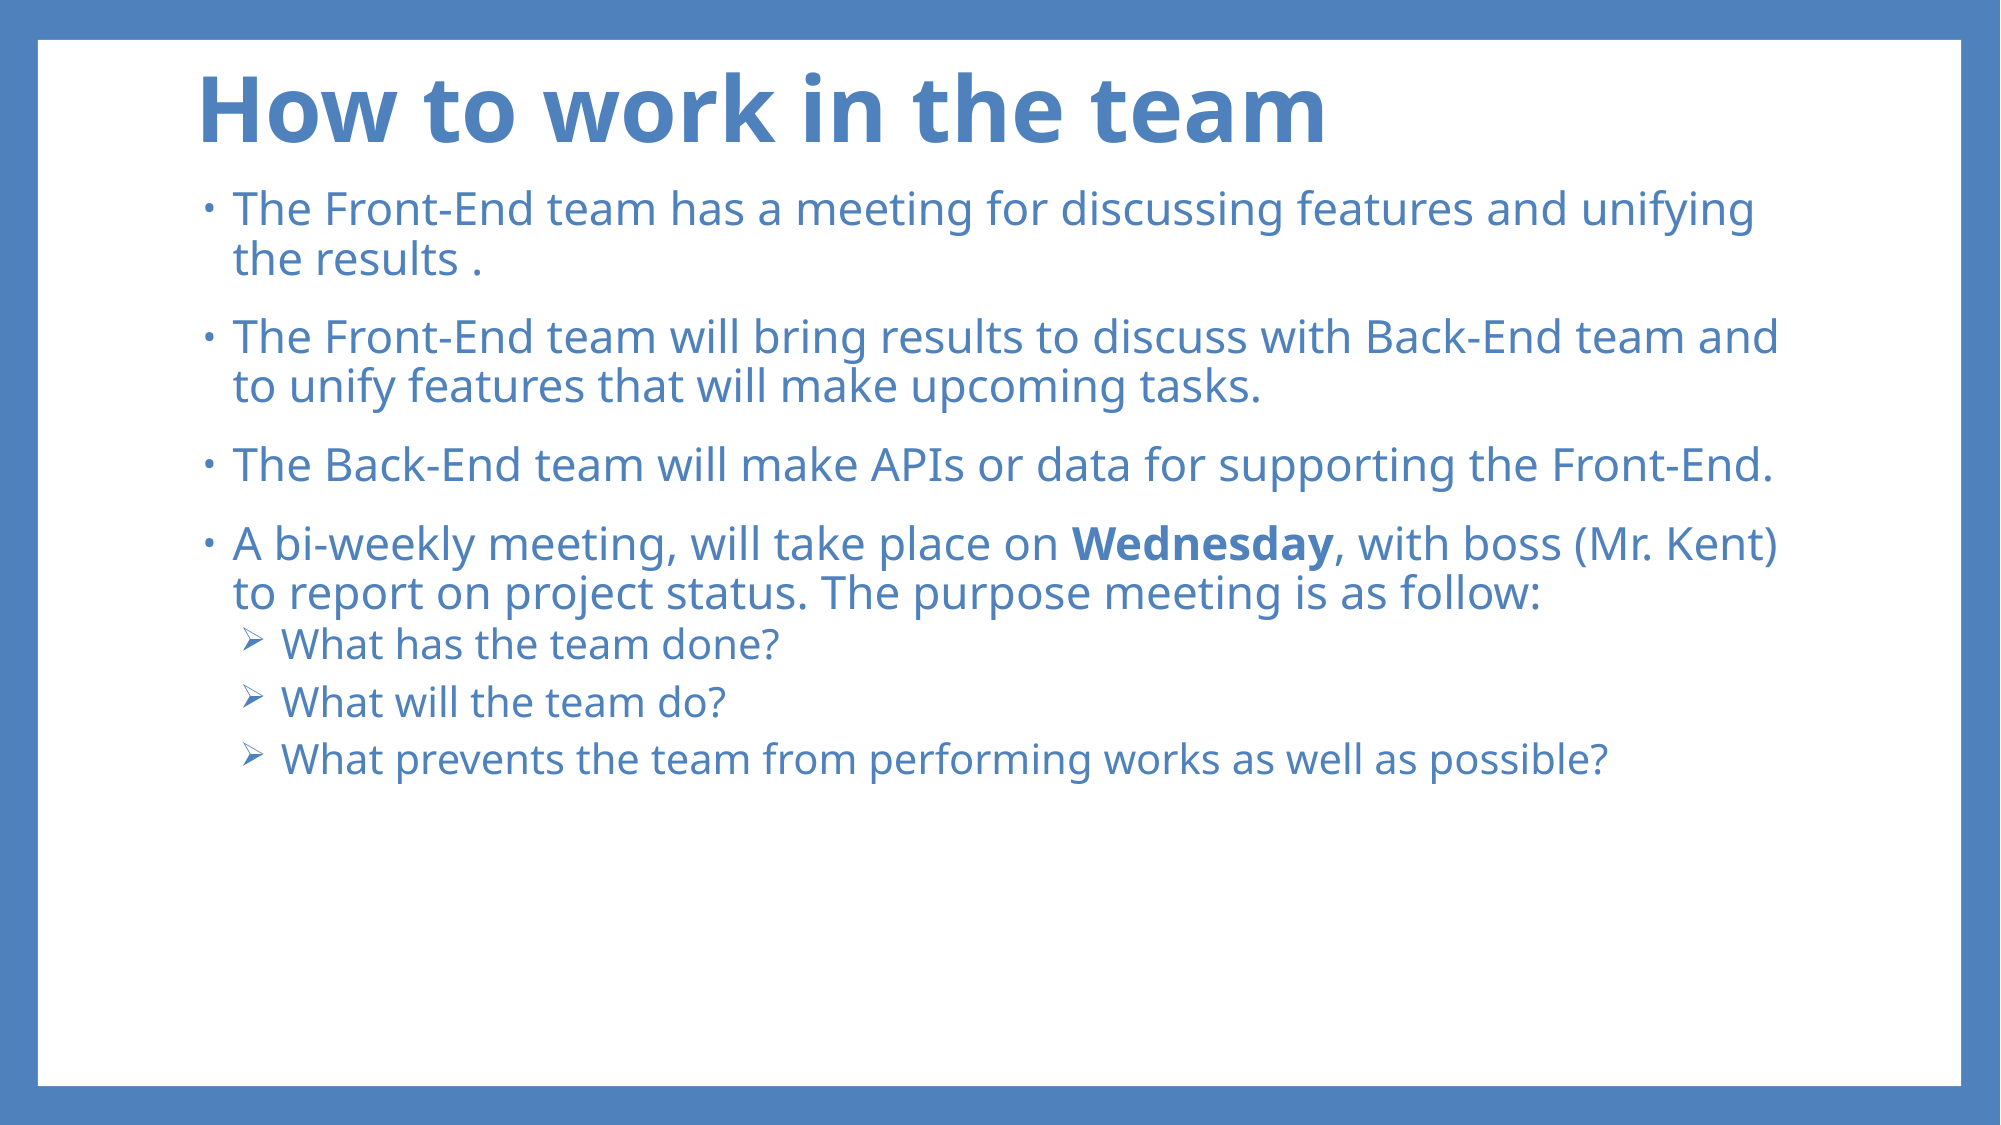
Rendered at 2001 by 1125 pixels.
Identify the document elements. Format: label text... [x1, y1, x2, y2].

title How to work in the team [180, 47, 1830, 178]
list The Front-End team has a meeting for discussing features and unifying the results . The Front-End team will bring results to discuss with Back-End team and to unify features that will make upcoming tasks. The Back-End team will make APIs or data for supporting the Front-End. A bi-weekly meeting, will take place on Wednesday, with boss (Mr. Kent) to report on project status. The purpose meeting is as follow: What has the team done? What will the team do? What prevents the team from performing works as well as possible? [180, 178, 1830, 963]
